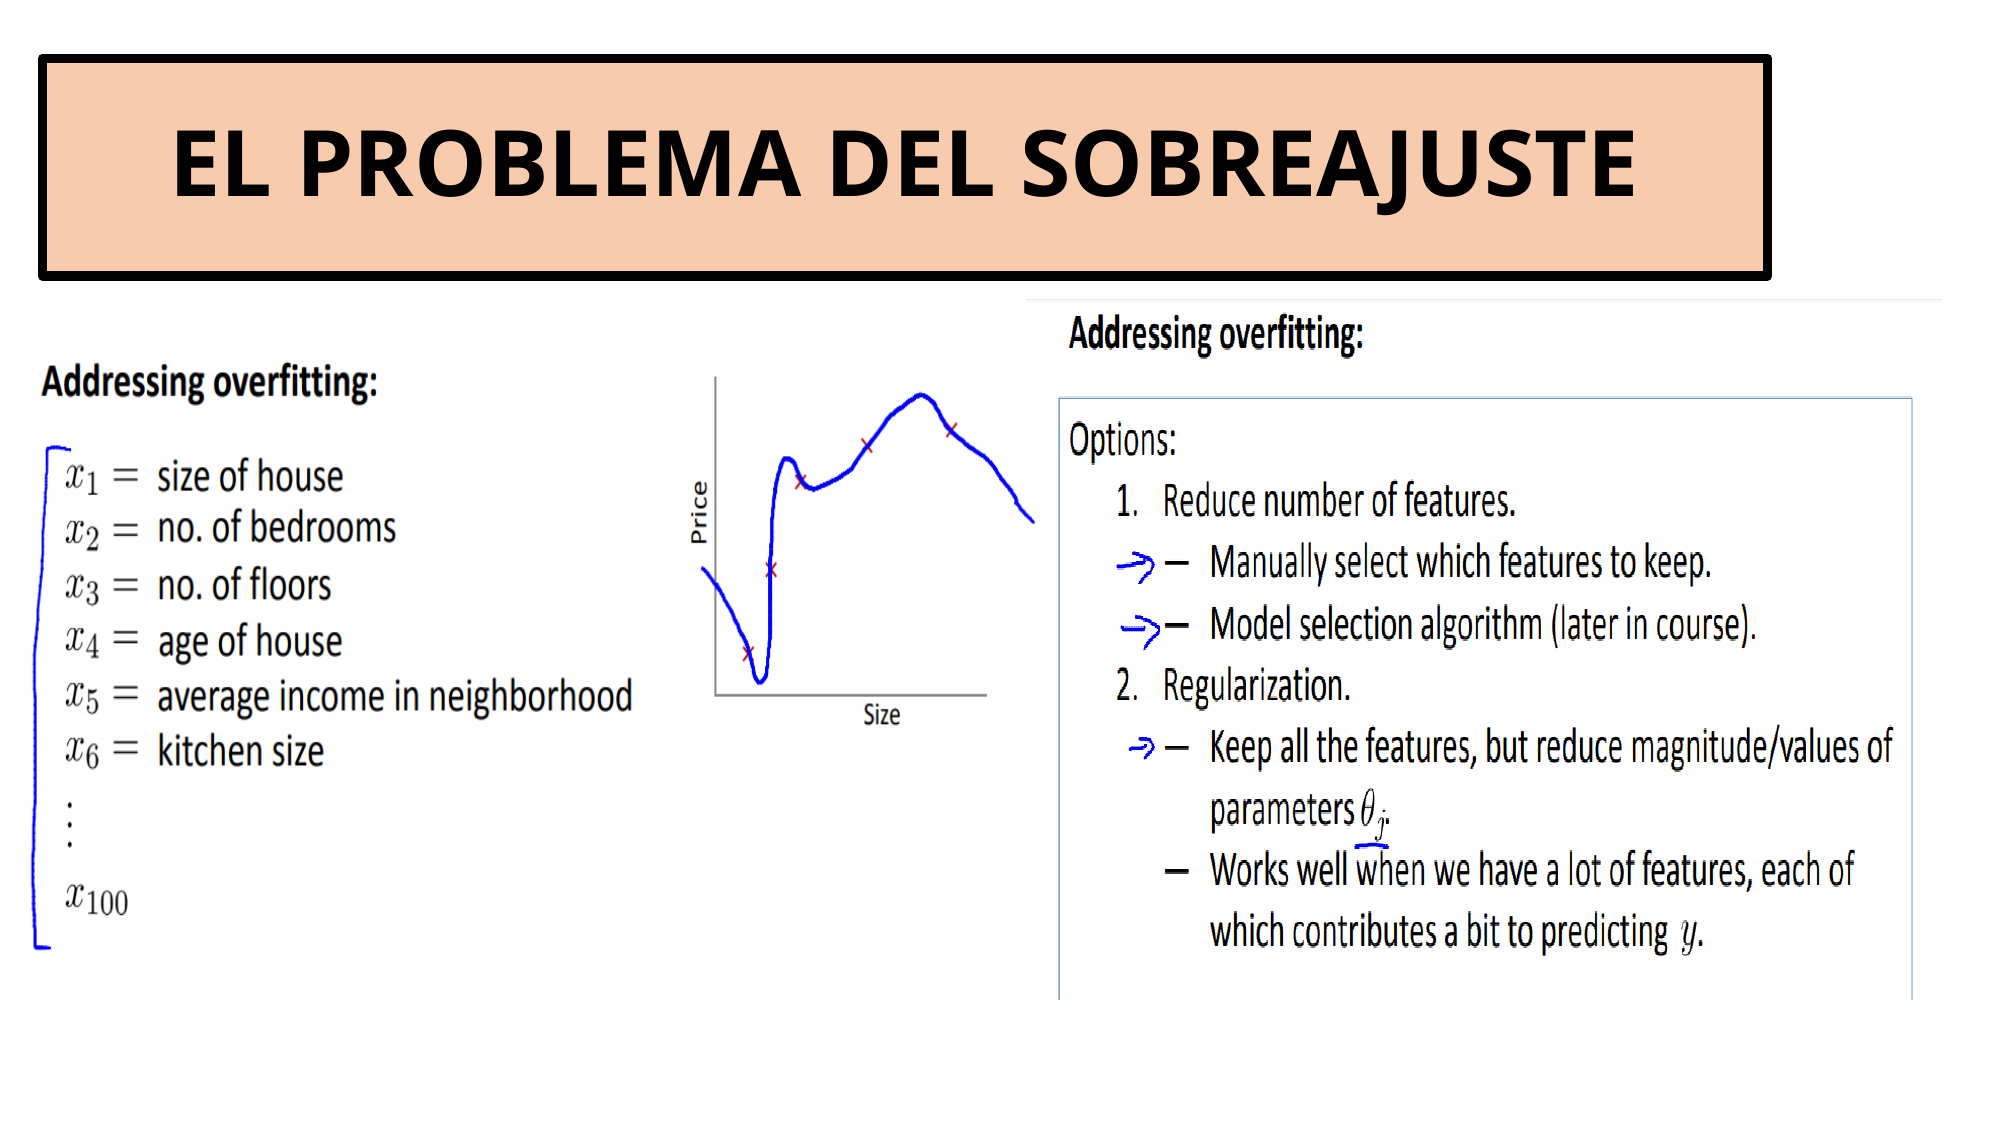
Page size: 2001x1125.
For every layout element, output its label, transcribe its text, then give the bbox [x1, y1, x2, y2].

picture [0, 346, 1048, 978]
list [1025, 299, 1942, 1000]
title EL PROBLEMA DEL SOBREAJUSTE [42, 58, 1768, 276]
